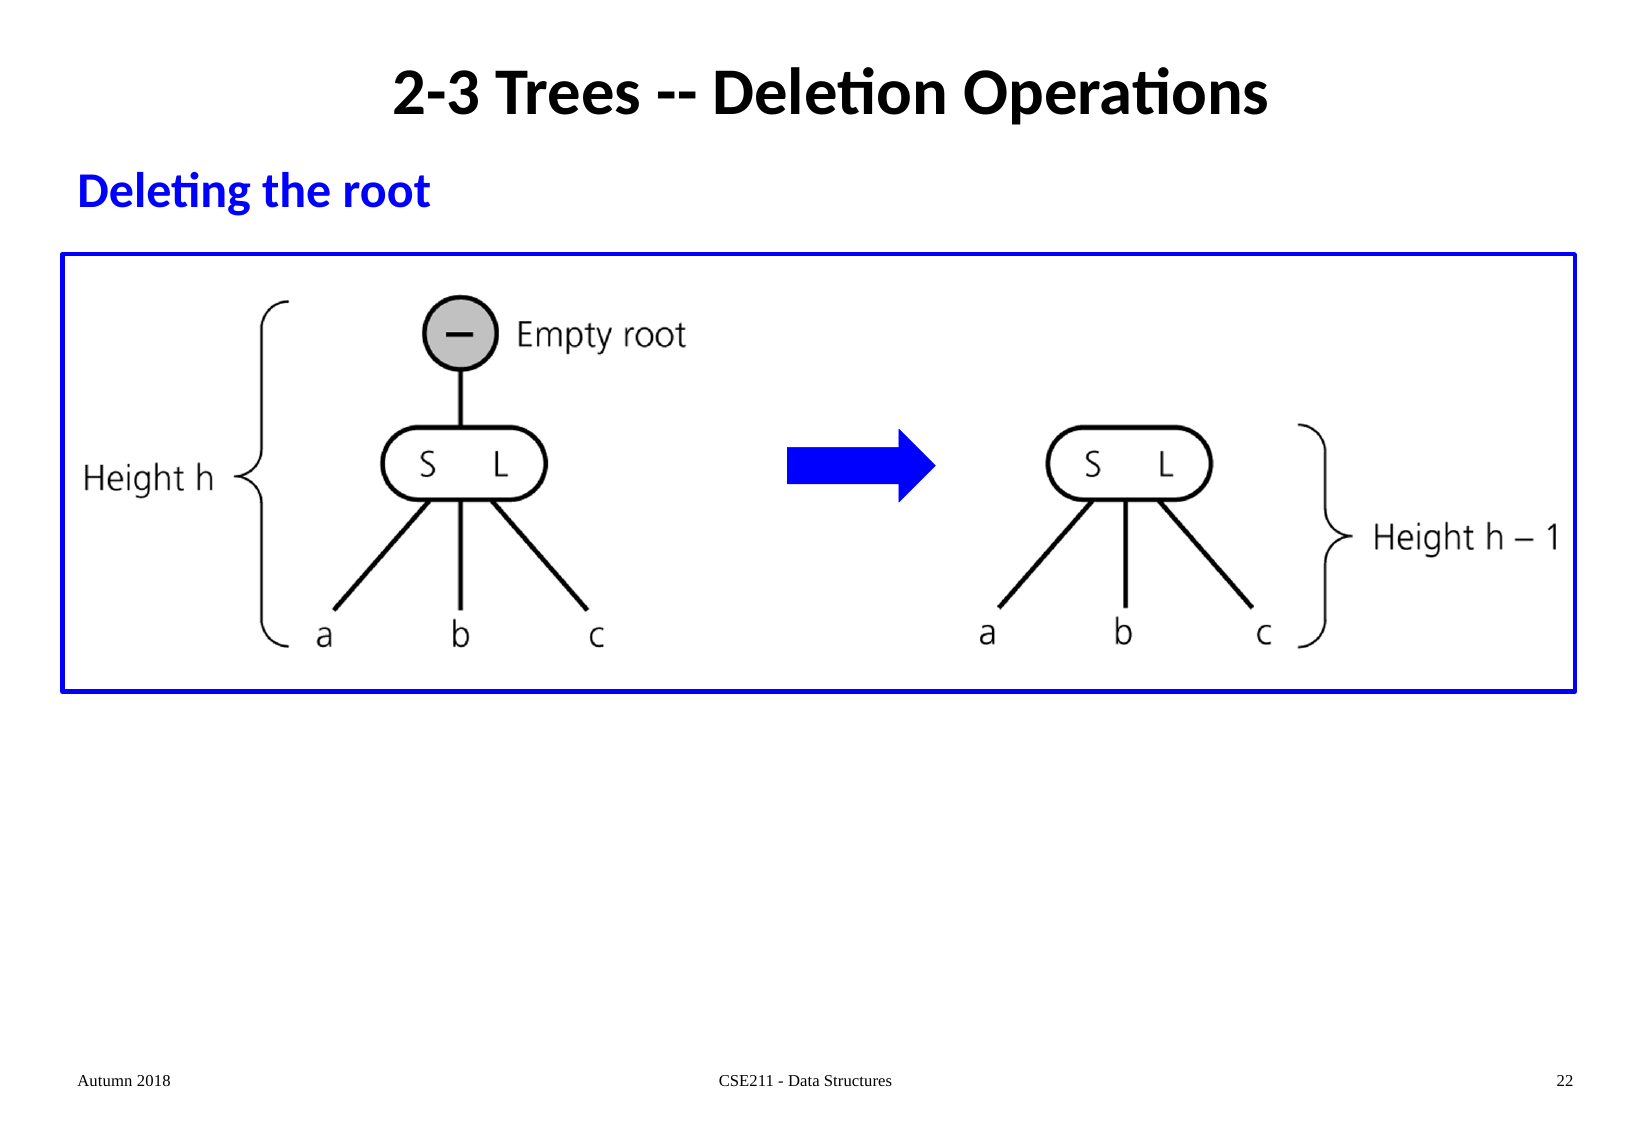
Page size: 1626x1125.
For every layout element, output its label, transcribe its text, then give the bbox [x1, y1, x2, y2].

title 2-3 Trees -- Deletion Operations [62, 24, 1601, 151]
text_box Deleting the root [62, 149, 950, 235]
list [37, 237, 1563, 655]
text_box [62, 253, 1576, 692]
slide_number Autumn 2018 [62, 1062, 402, 1101]
footer CSE211 - Data Structures [500, 1062, 1111, 1101]
slide_number 22 [1249, 1062, 1589, 1101]
